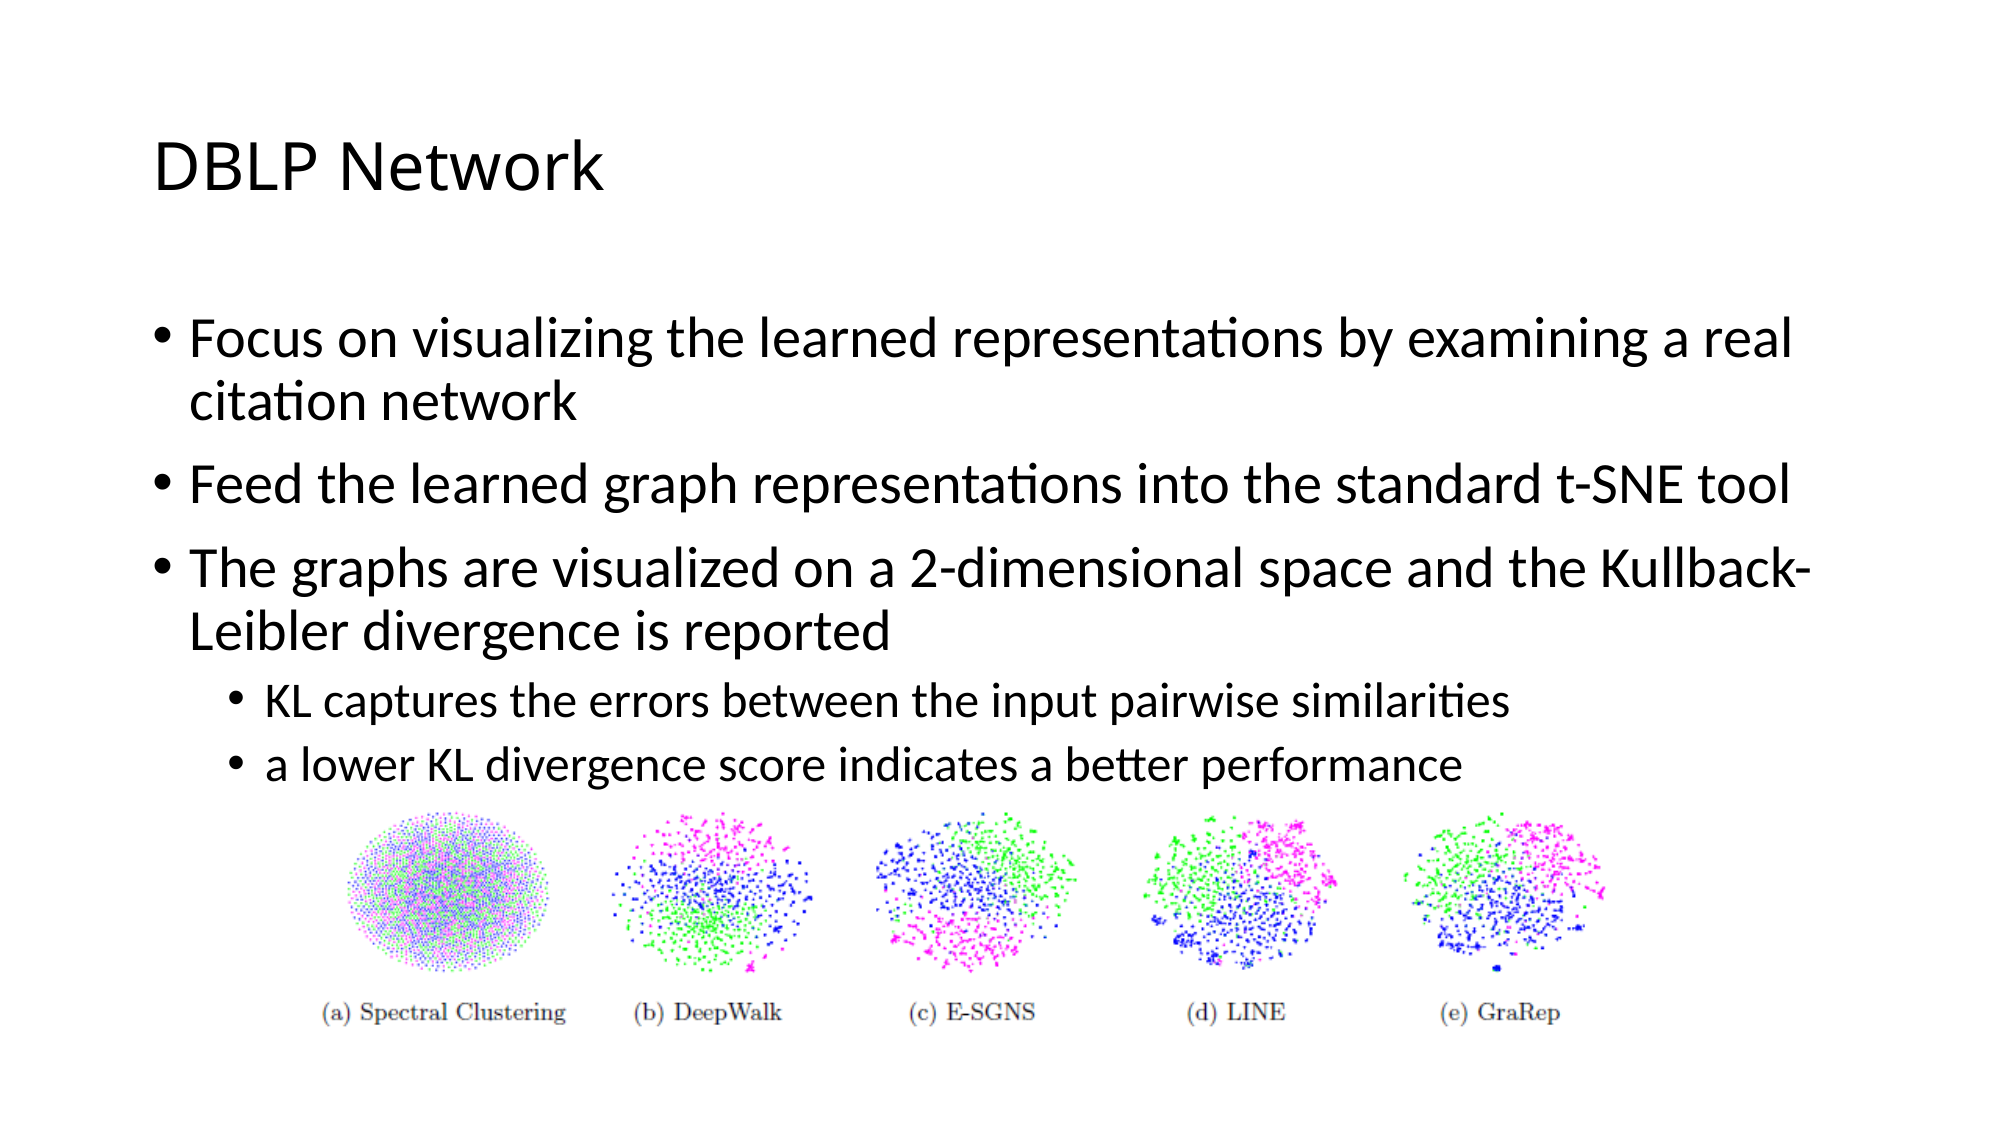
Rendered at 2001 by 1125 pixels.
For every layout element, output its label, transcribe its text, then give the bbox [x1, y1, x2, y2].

title DBLP Network [137, 59, 1863, 278]
picture [287, 805, 1646, 1036]
list Focus on visualizing the learned representations by examining a real citation network Feed the learned graph representations into the standard t-SNE tool The graphs are visualized on a 2-dimensional space and the Kullback-Leibler divergence is reported KL captures the errors between the input pairwise similarities a lower KL divergence score indicates a better performance [137, 299, 1863, 1014]
